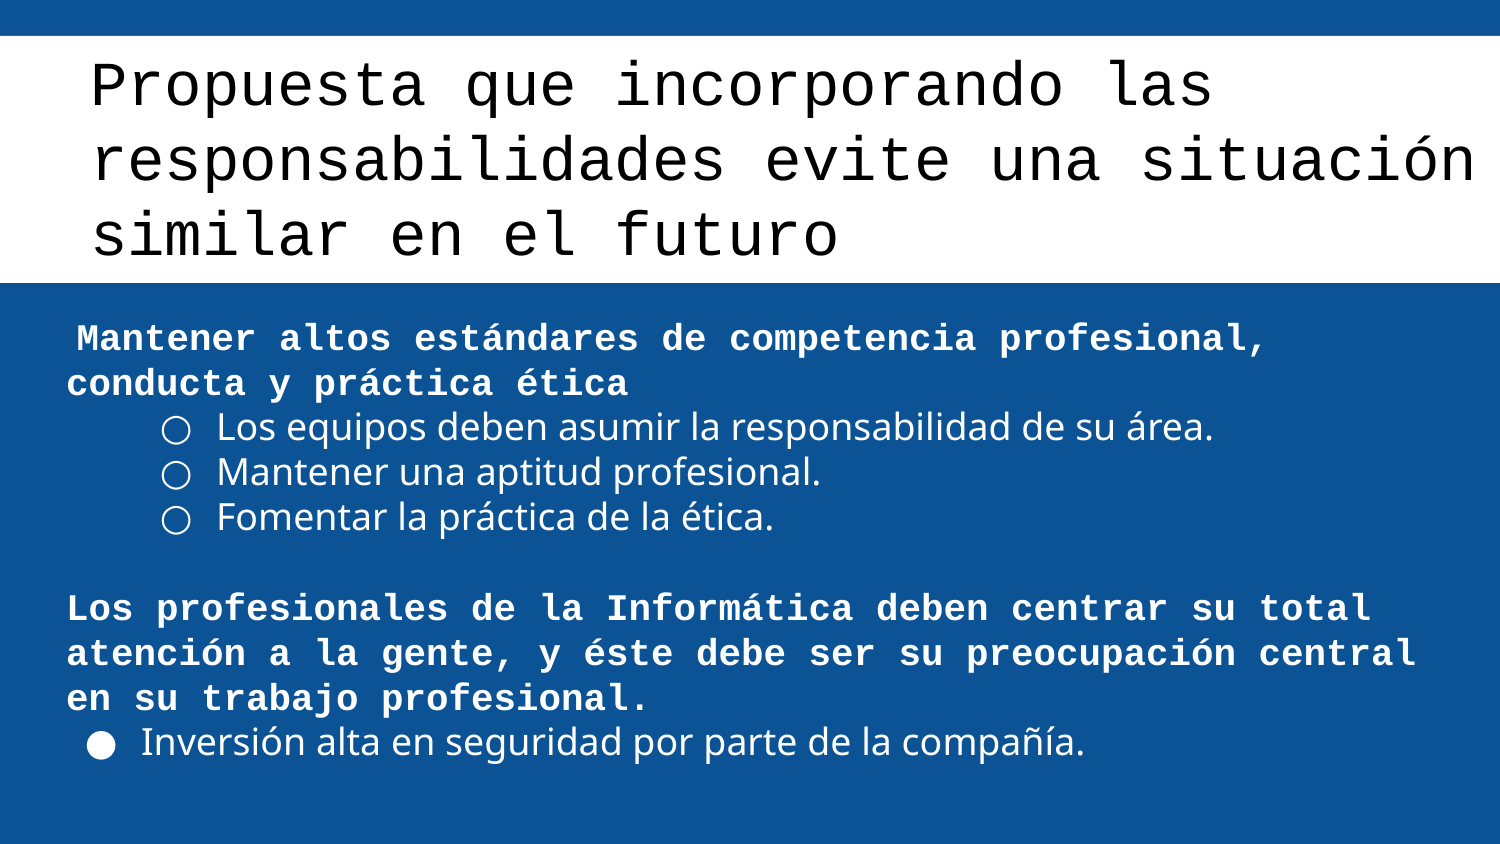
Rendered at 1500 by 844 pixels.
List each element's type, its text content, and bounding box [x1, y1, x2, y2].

subtitle Mantener altos estándares de competencia profesional, conducta y práctica ética Los equipos deben asumir la responsabilidad de su área. Mantener una aptitud profesional. Fomentar la práctica de la ética. Los profesionales de la Informática deben centrar su total atención a la gente, y éste debe ser su preocupación central en su trabajo profesional. Inversión alta en seguridad por parte de la compañía. [51, 297, 1449, 774]
title Propuesta que incorporando las responsabilidades evite una situación similar en el futuro [0, 35, 1500, 283]
